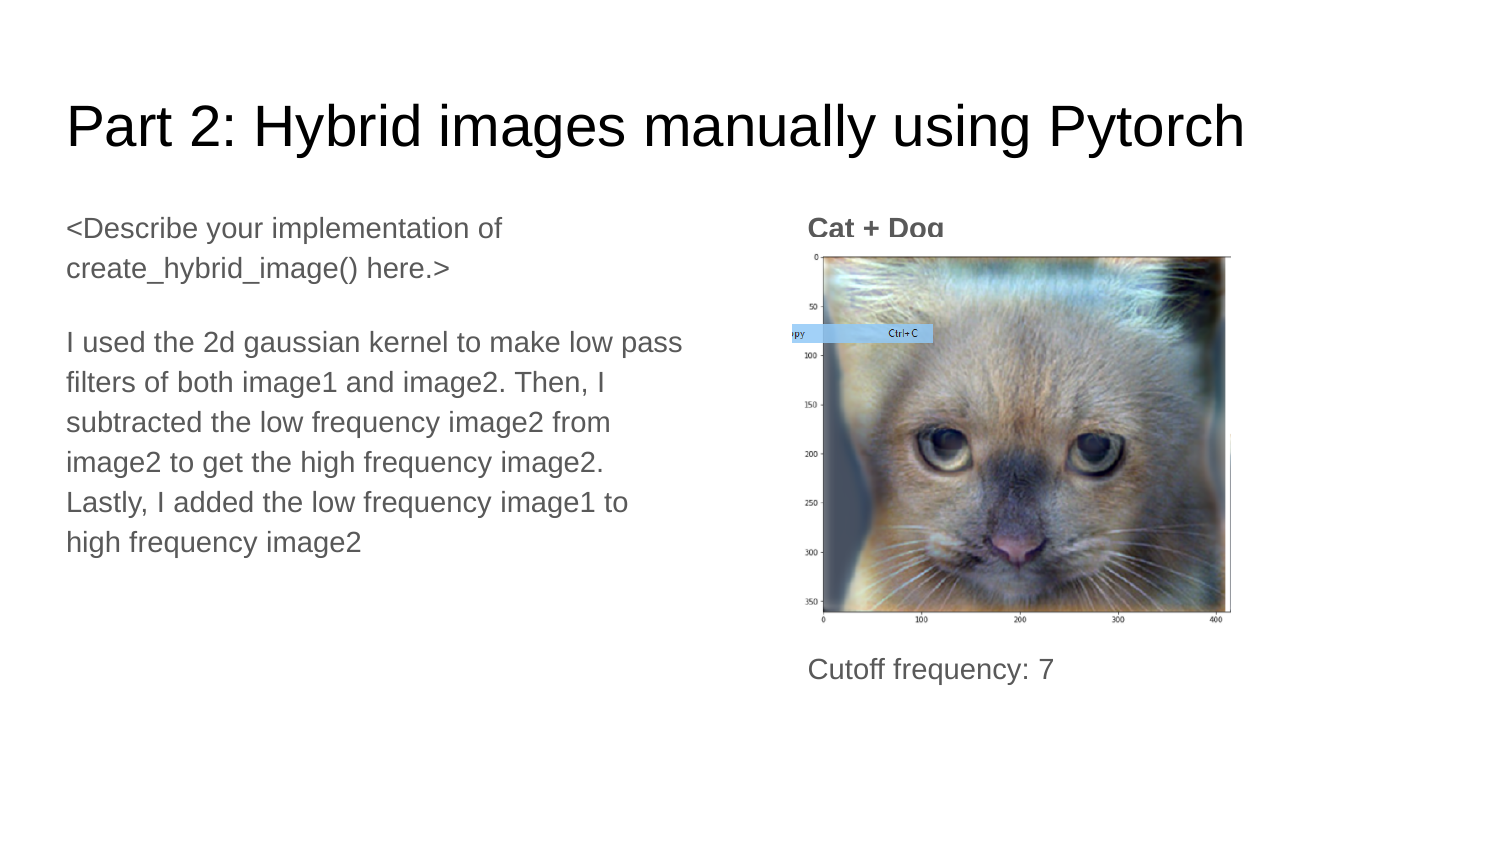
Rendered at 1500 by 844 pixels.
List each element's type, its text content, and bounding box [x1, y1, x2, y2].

list <Describe your implementation of create_hybrid_image() here.> I used the 2d gaussian kernel to make low pass filters of both image1 and image2. Then, I subtracted the low frequency image2 from image2 to get the high frequency image2. Lastly, I added the low frequency image1 to high frequency image2 [51, 189, 708, 750]
list Cat + Dog <insert your hybrid image here> Cutoff frequency: 7 [792, 189, 1449, 750]
picture [792, 237, 1231, 636]
title Part 2: Hybrid images manually using Pytorch [51, 72, 1449, 167]
